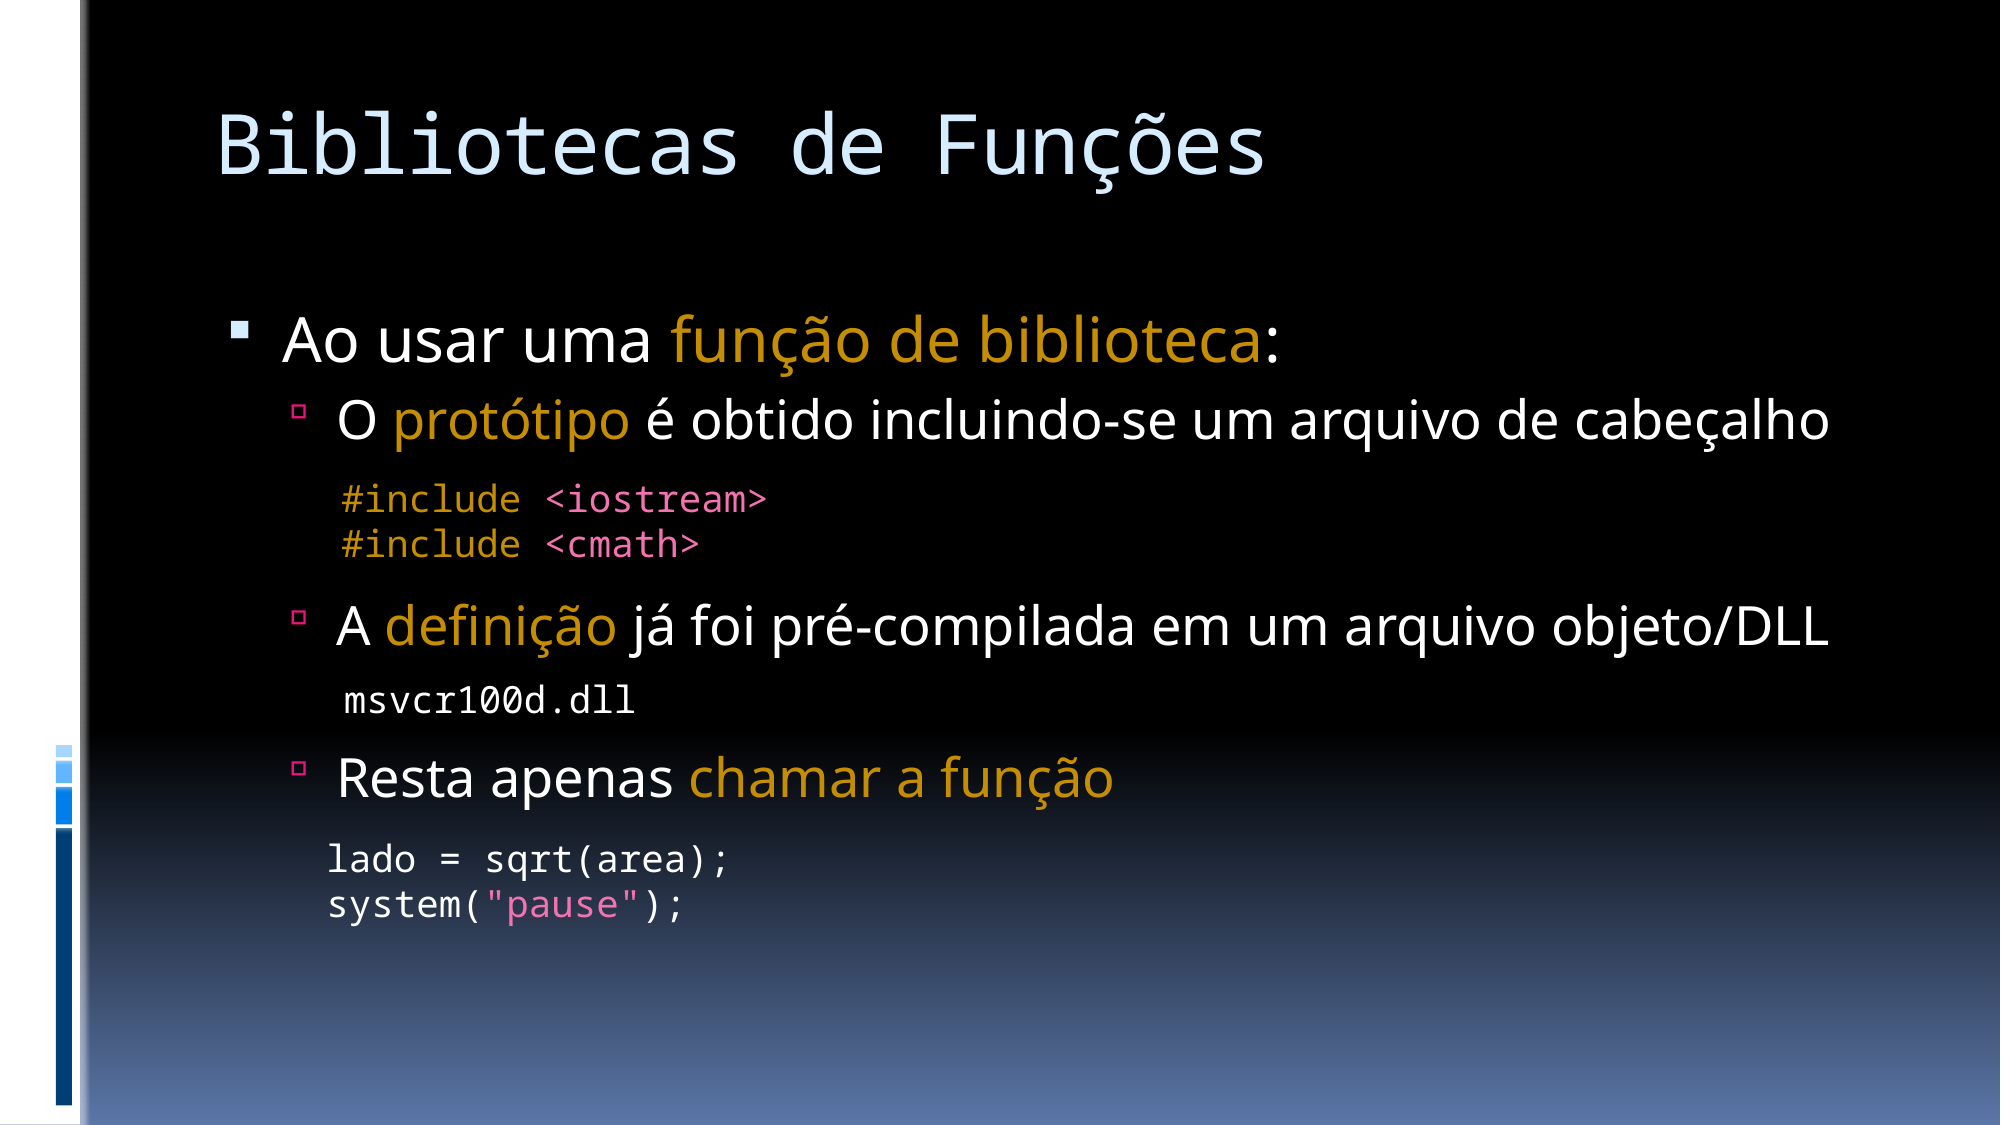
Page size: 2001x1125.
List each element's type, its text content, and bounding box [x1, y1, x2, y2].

list Ao usar uma função de biblioteca: O protótipo é obtido incluindo-se um arquivo de cabeçalho A definição já foi pré-compilada em um arquivo objeto/DLL Resta apenas chamar a função [200, 292, 1900, 1043]
text_box #include <iostream> #include <cmath> [326, 467, 1077, 573]
title Bibliotecas de Funções [200, 83, 1900, 234]
text_box lado = sqrt(area); system("pause"); [311, 827, 746, 933]
text_box msvcr100d.dll [329, 668, 774, 729]
